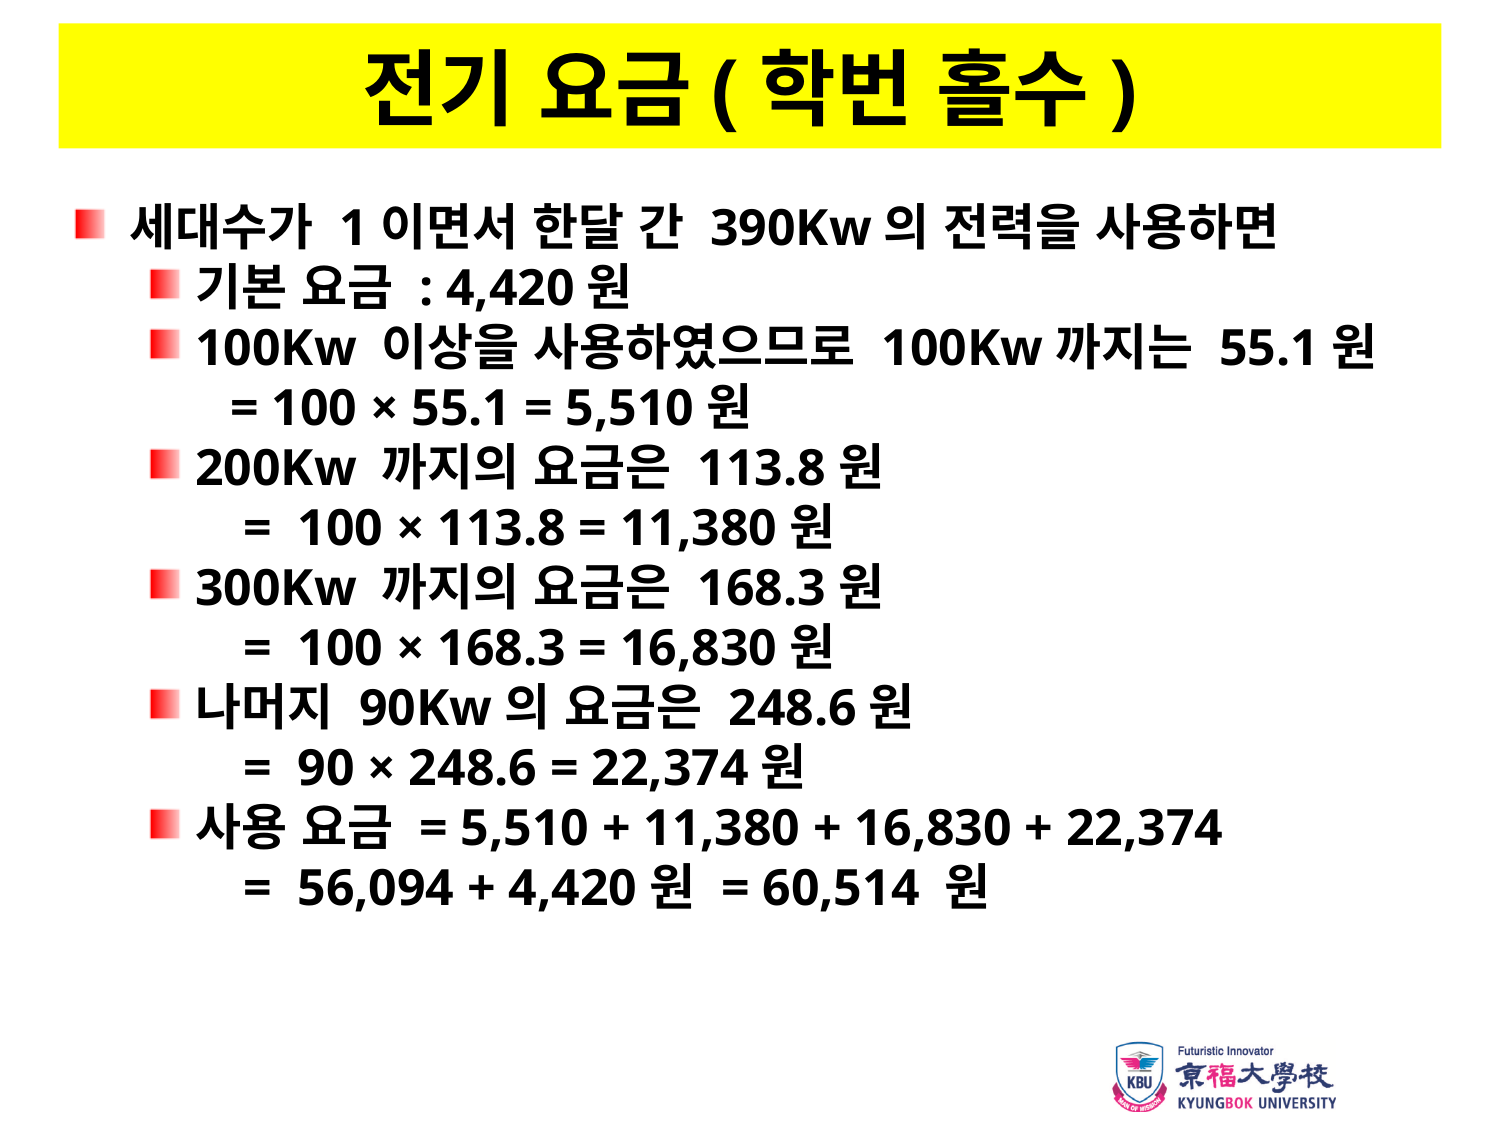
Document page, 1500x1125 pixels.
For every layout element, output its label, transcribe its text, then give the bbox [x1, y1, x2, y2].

picture [148, 807, 184, 843]
picture [148, 447, 184, 483]
title 전기 요금(학번 홀수) [58, 23, 1442, 149]
list 세대수가 1이면서 한달 간 390Kw의 전력을 사용하면 기본 요금 : 4,420원 100Kw 이상을 사용하였으므로 100Kw까지는 55.1원 = 100 × 55.1 = 5,510원 200Kw 까지의 요금은 113.8원 = 100 × 113.8 = 11,380원 300Kw 까지의 요금은 168.3원 = 100 × 168.3 = 16,830원 나머지 90Kw의 요금은 248.6원 = 90 × 248.6 = 22,374원 사용 요금 = 5,510 + 11,380 + 16,830 + 22,374 = 56,094 + 4,420원 = 60,514 원 [58, 187, 1442, 1008]
picture [148, 687, 184, 723]
picture [73, 207, 109, 243]
picture [148, 567, 184, 603]
picture [148, 327, 184, 363]
picture [148, 267, 184, 303]
picture [1099, 1037, 1336, 1112]
